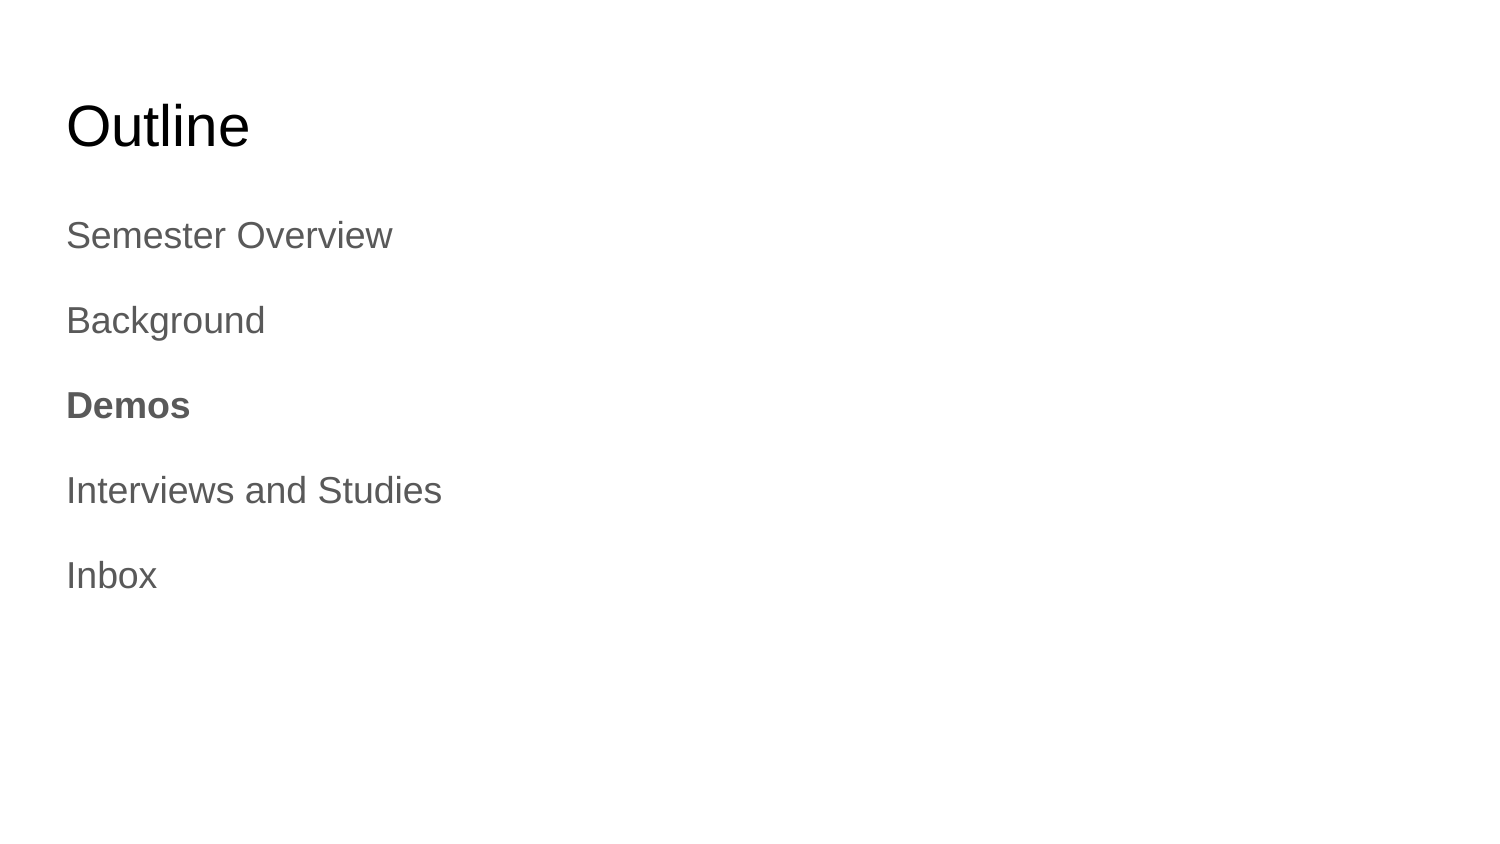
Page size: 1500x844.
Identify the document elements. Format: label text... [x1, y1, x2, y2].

list Semester Overview Background Demos Interviews and Studies Inbox [51, 189, 1449, 750]
title Outline [51, 72, 1449, 167]
